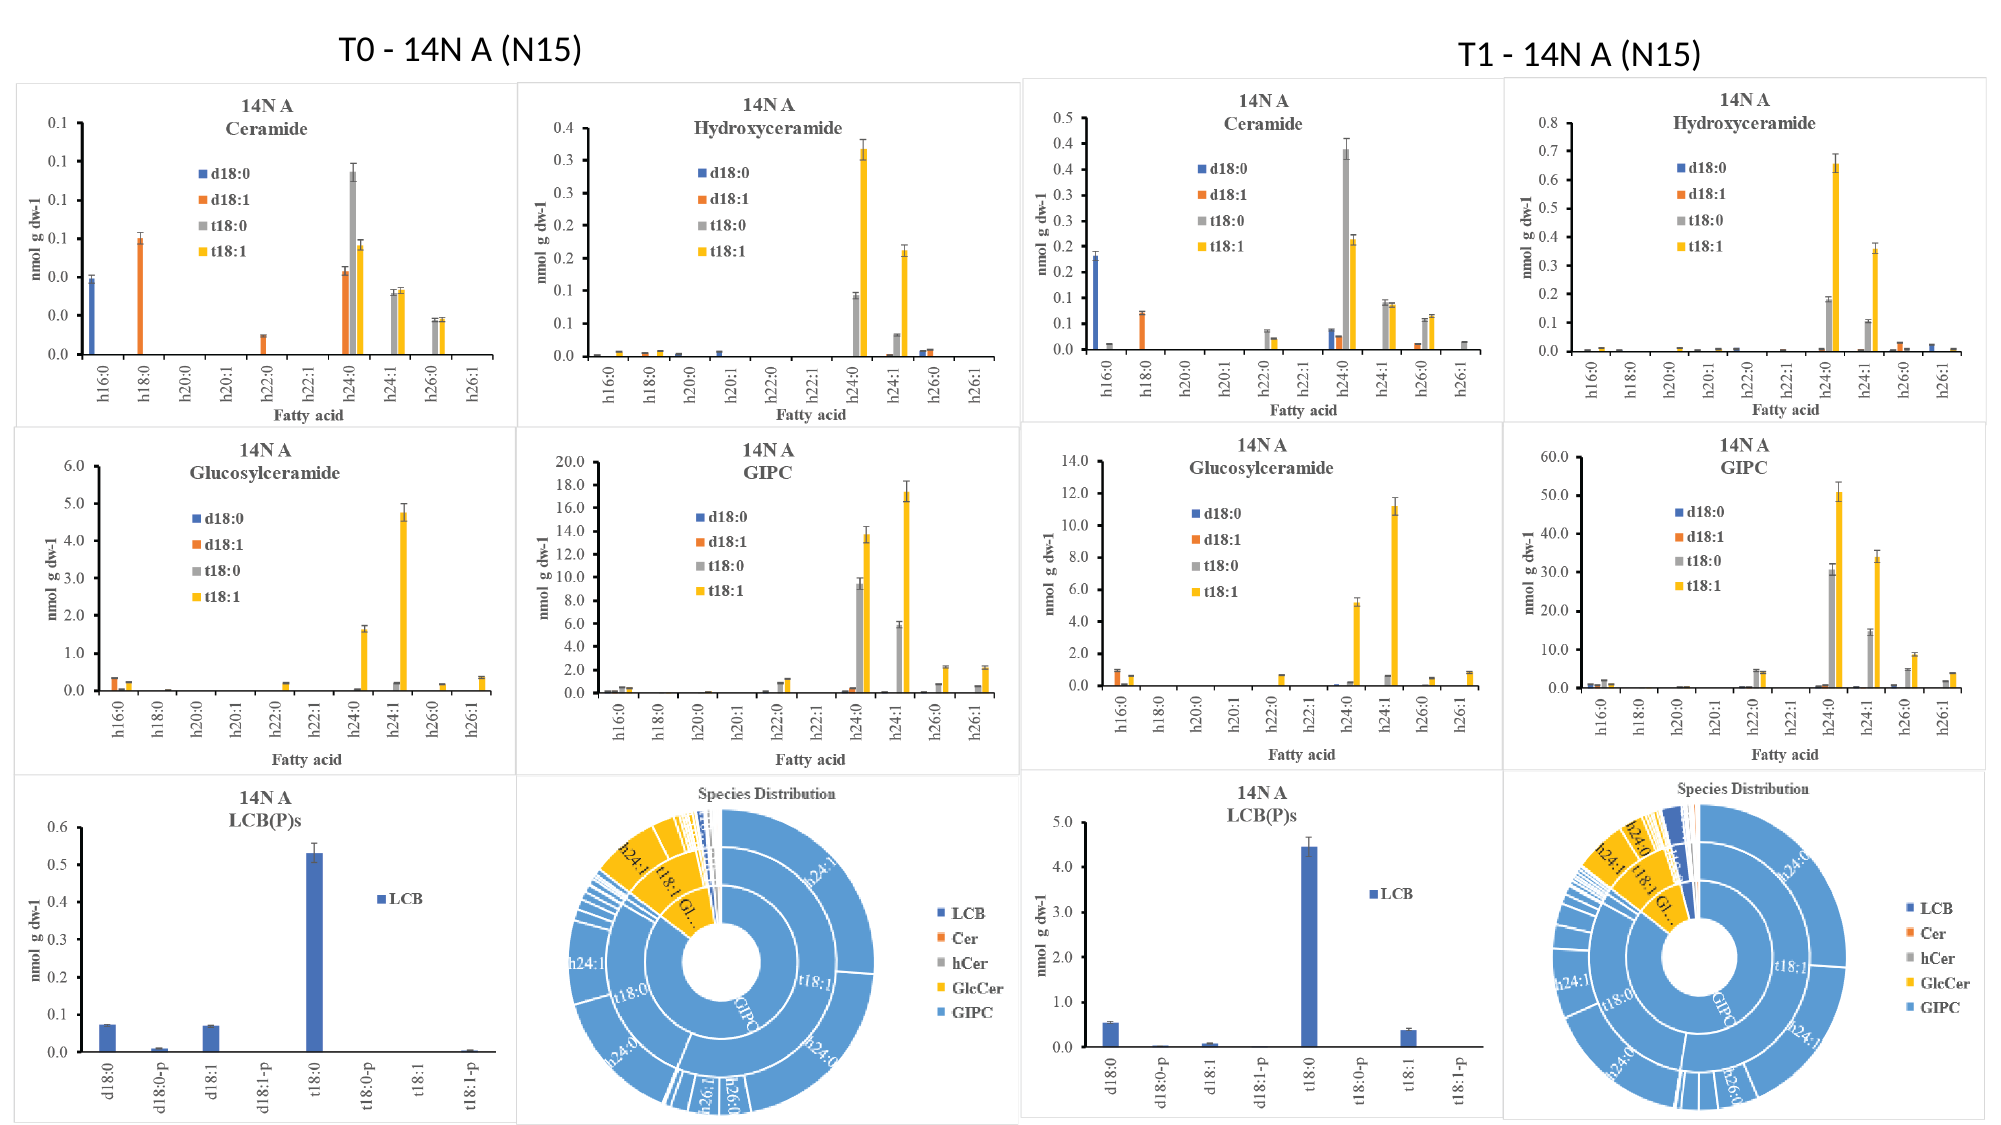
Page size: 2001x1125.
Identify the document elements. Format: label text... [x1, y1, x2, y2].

picture [12, 76, 1987, 1125]
subtitle T1 - 14N A (N15) [1172, 27, 1989, 83]
text_box T0 - 14N A (N15) [53, 22, 869, 77]
